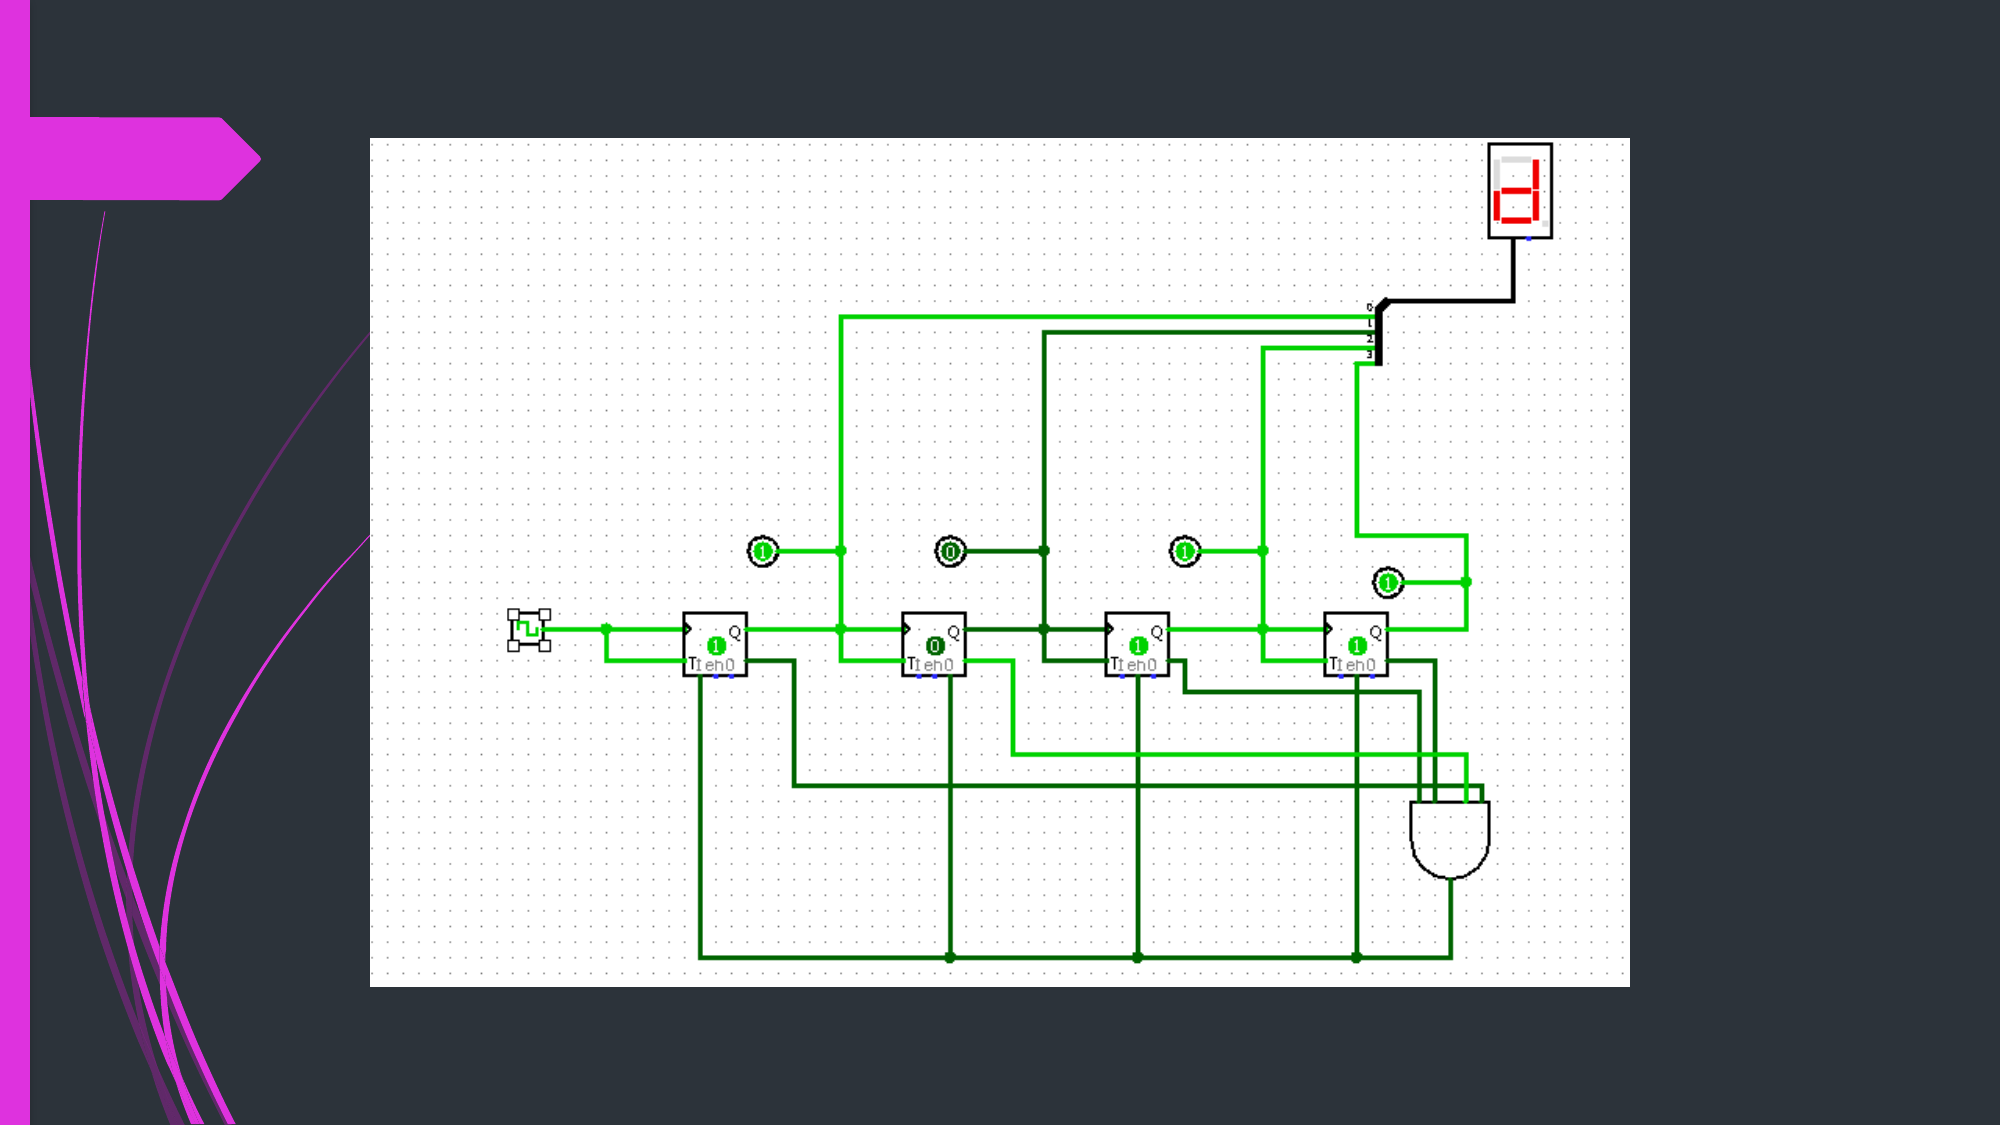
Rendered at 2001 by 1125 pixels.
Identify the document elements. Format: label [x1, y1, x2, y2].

picture [369, 137, 1630, 988]
